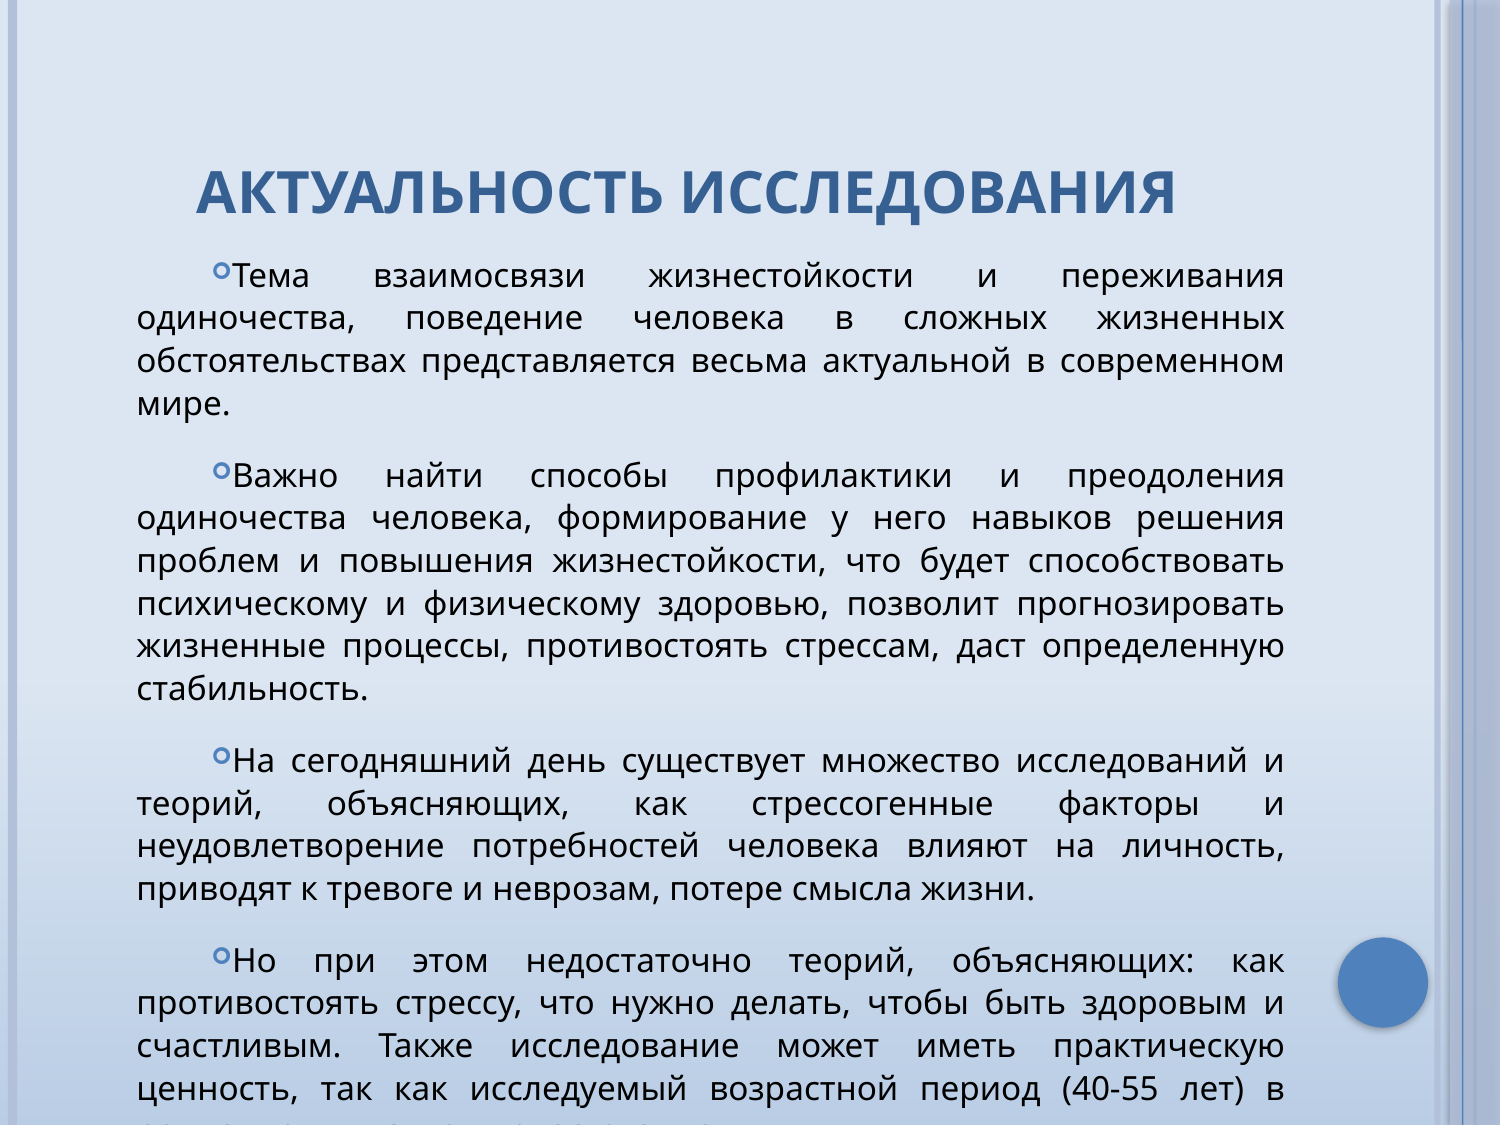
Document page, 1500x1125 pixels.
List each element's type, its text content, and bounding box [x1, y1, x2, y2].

list Тема взаимосвязи жизнестойкости и переживания одиночества, поведение человека в сложных жизненных обстоятельствах представляется весьма актуальной в современном мире. Важно найти способы профилактики и преодоления одиночества человека, формирование у него навыков решения проблем и повышения жизнестойкости, что будет способствовать психическому и физическому здоровью, позволит прогнозировать жизненные процессы, противостоять стрессам, даст определенную стабильность. На сегодняшний день существует множество исследований и теорий, объясняющих, как стрессогенные факторы и неудовлетворение потребностей человека влияют на личность, приводят к тревоге и неврозам, потере смысла жизни. Но при этом недостаточно теорий, объясняющих: как противостоять стрессу, что нужно делать, чтобы быть здоровым и счастливым. Также исследование может иметь практическую ценность, так как исследуемый возрастной период (40-55 лет) в рамках темы, изучен недостаточно. [76, 243, 1302, 1081]
title АКТУАЛЬНОСТЬ ИССЛЕДОВАНИЯ [75, 45, 1300, 233]
